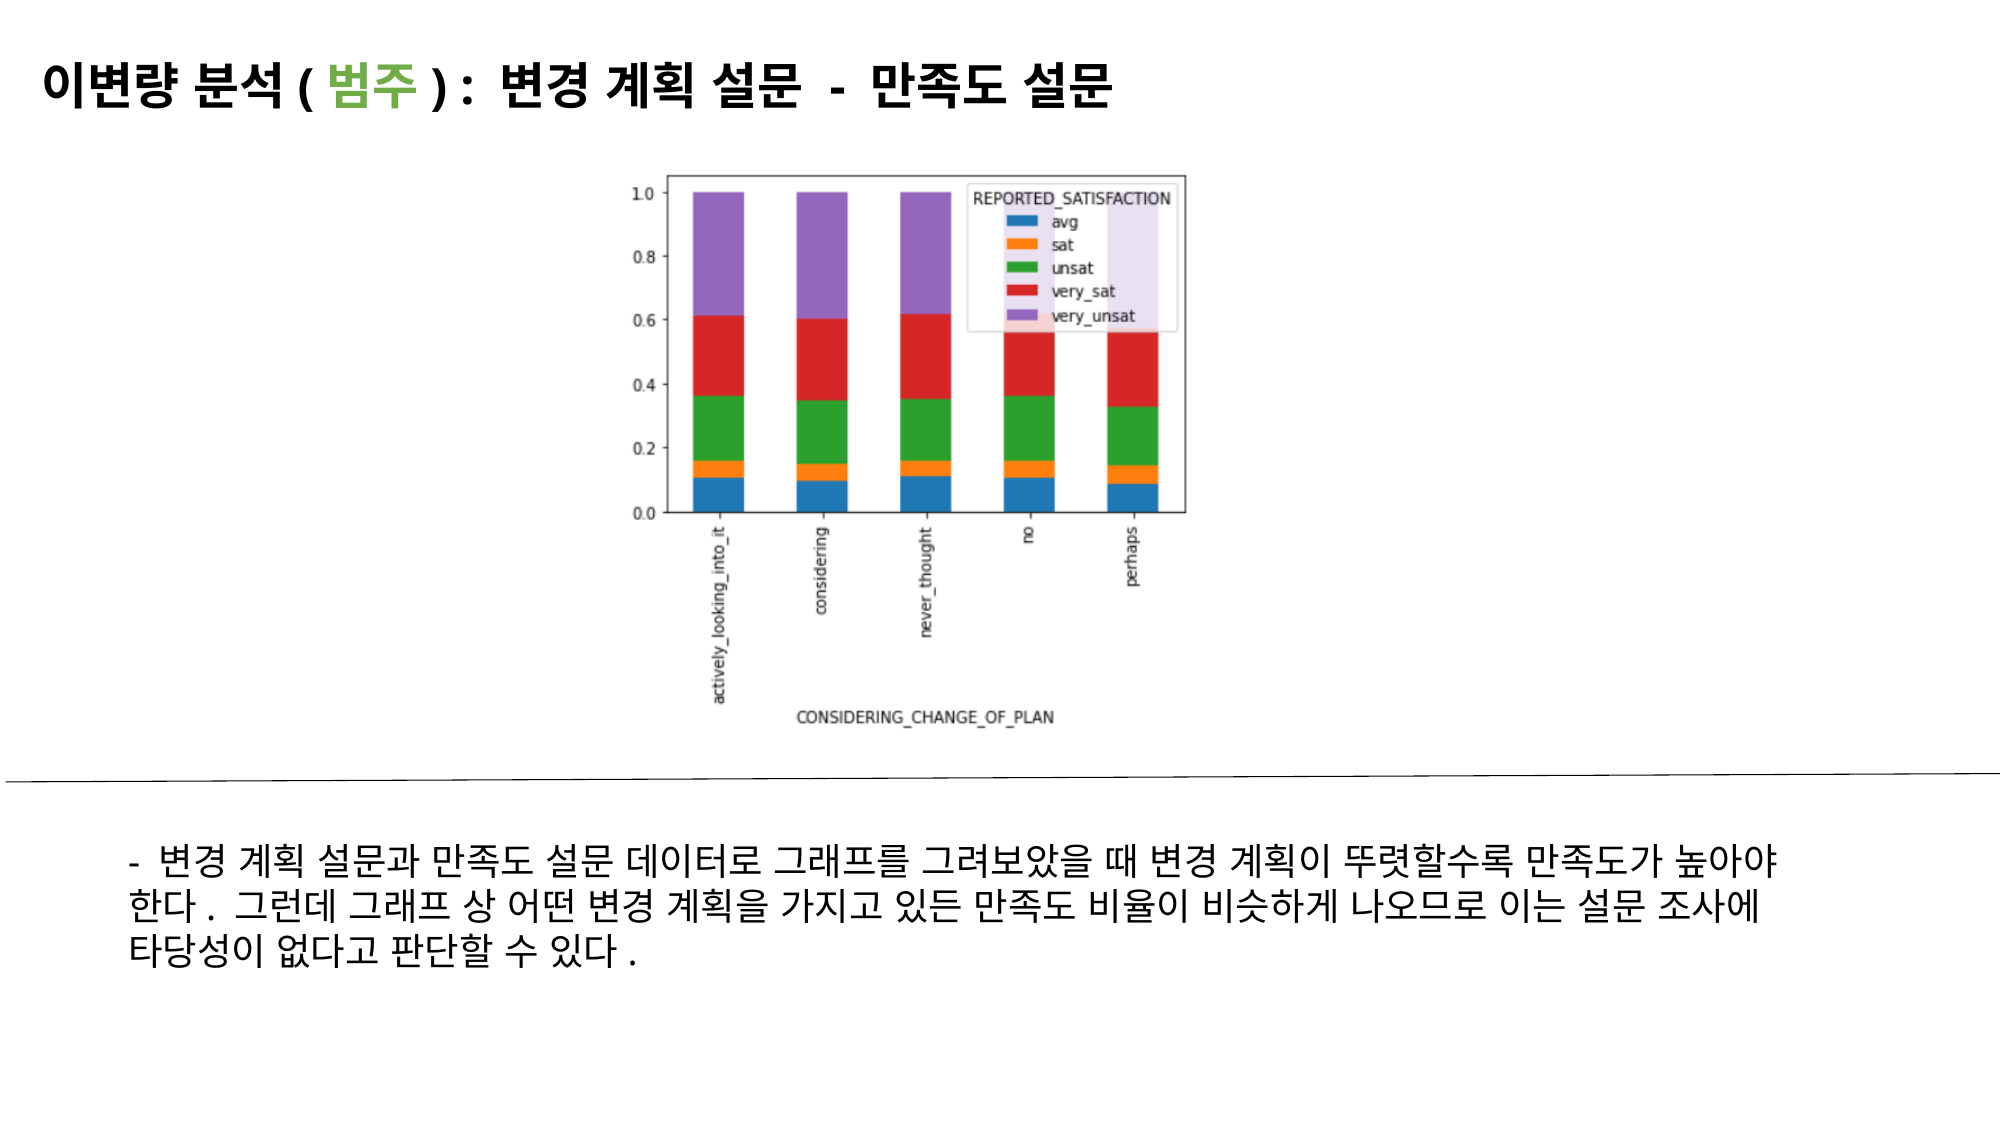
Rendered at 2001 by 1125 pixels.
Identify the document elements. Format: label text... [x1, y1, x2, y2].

picture [616, 167, 1200, 739]
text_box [5, 773, 2000, 782]
text_box - 변경 계획 설문과 만족도 설문 데이터로 그래프를 그려보았을 때 변경 계획이 뚜렷할수록 만족도가 높아야 한다. 그런데 그래프 상 어떤 변경 계획을 가지고 있든 만족도 비율이 비슷하게 나오므로 이는 설문 조사에 타당성이 없다고 판단할 수 있다. [113, 830, 1828, 981]
title 이변량 분석(범주) : 변경 계획 설문 - 만족도 설문 [26, 32, 1477, 146]
